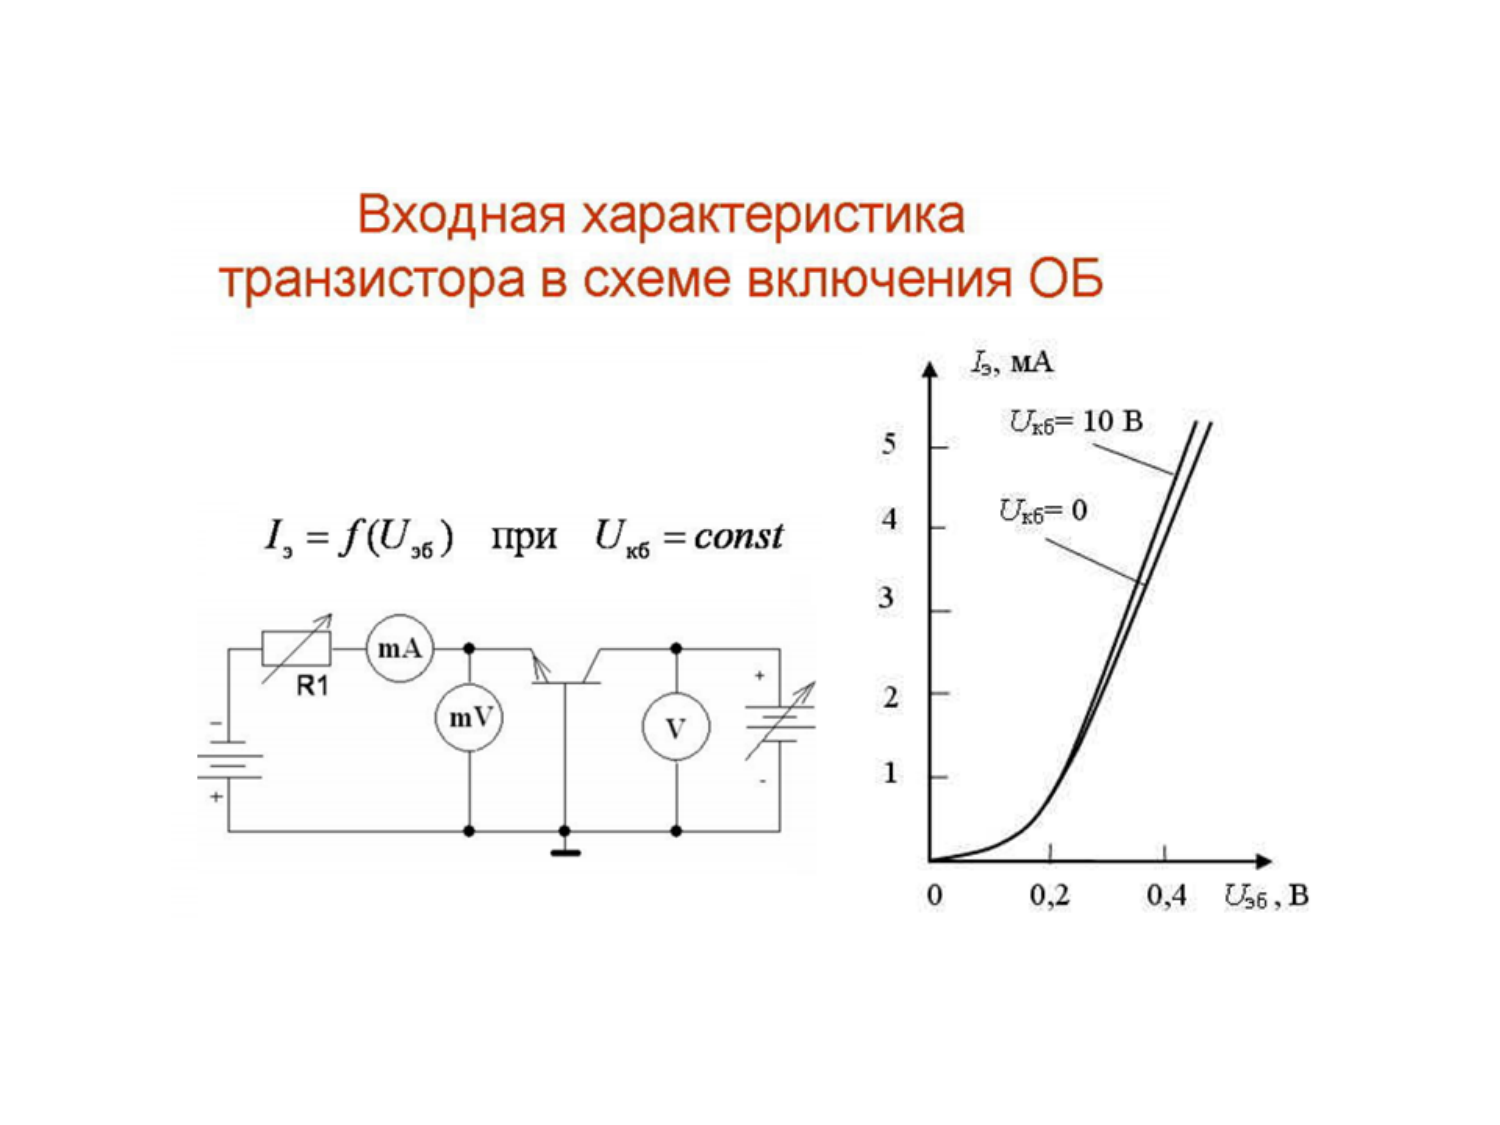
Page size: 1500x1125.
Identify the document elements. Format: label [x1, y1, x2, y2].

picture [170, 187, 1330, 938]
